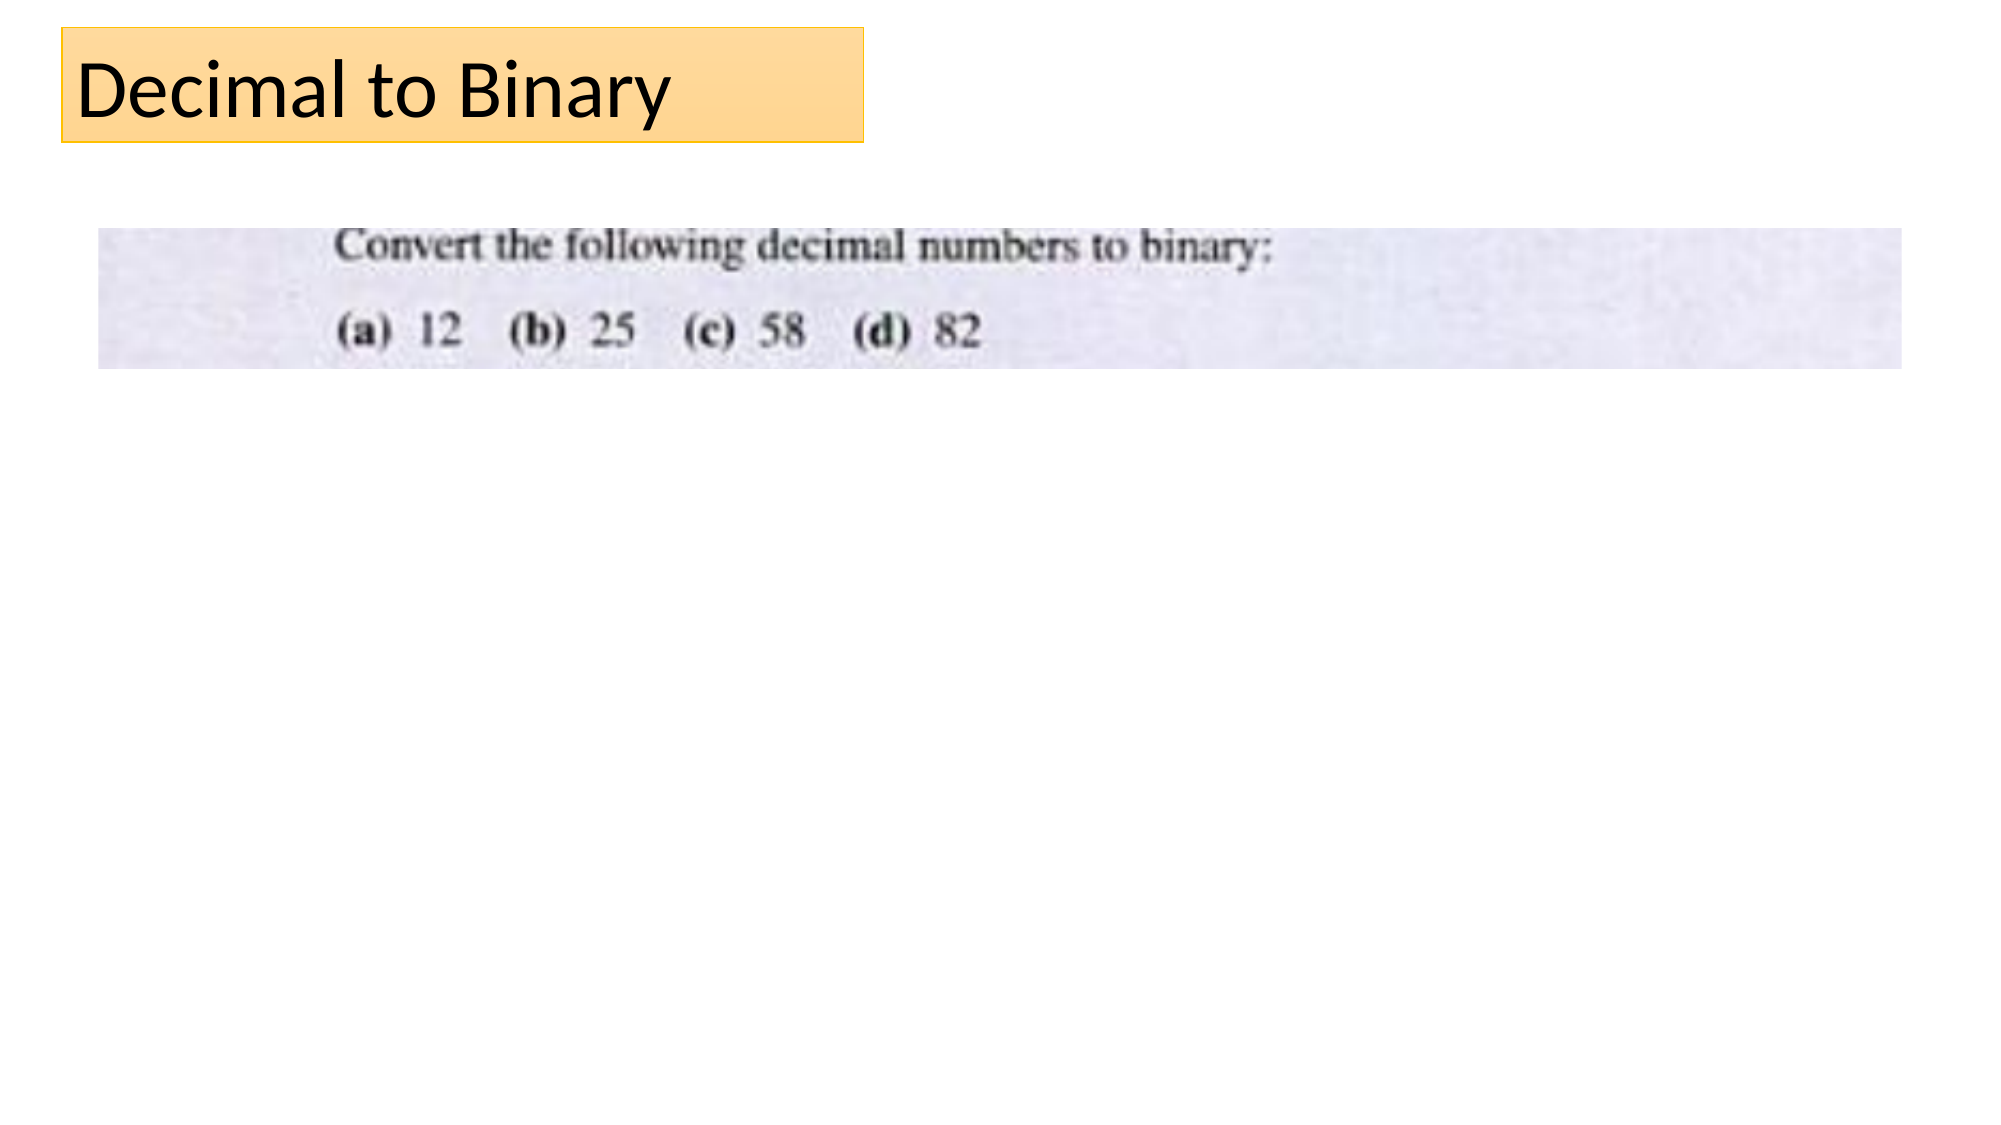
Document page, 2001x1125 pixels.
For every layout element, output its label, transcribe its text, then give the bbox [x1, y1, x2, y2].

text_box Decimal to Binary [61, 27, 864, 143]
picture [98, 228, 1902, 369]
